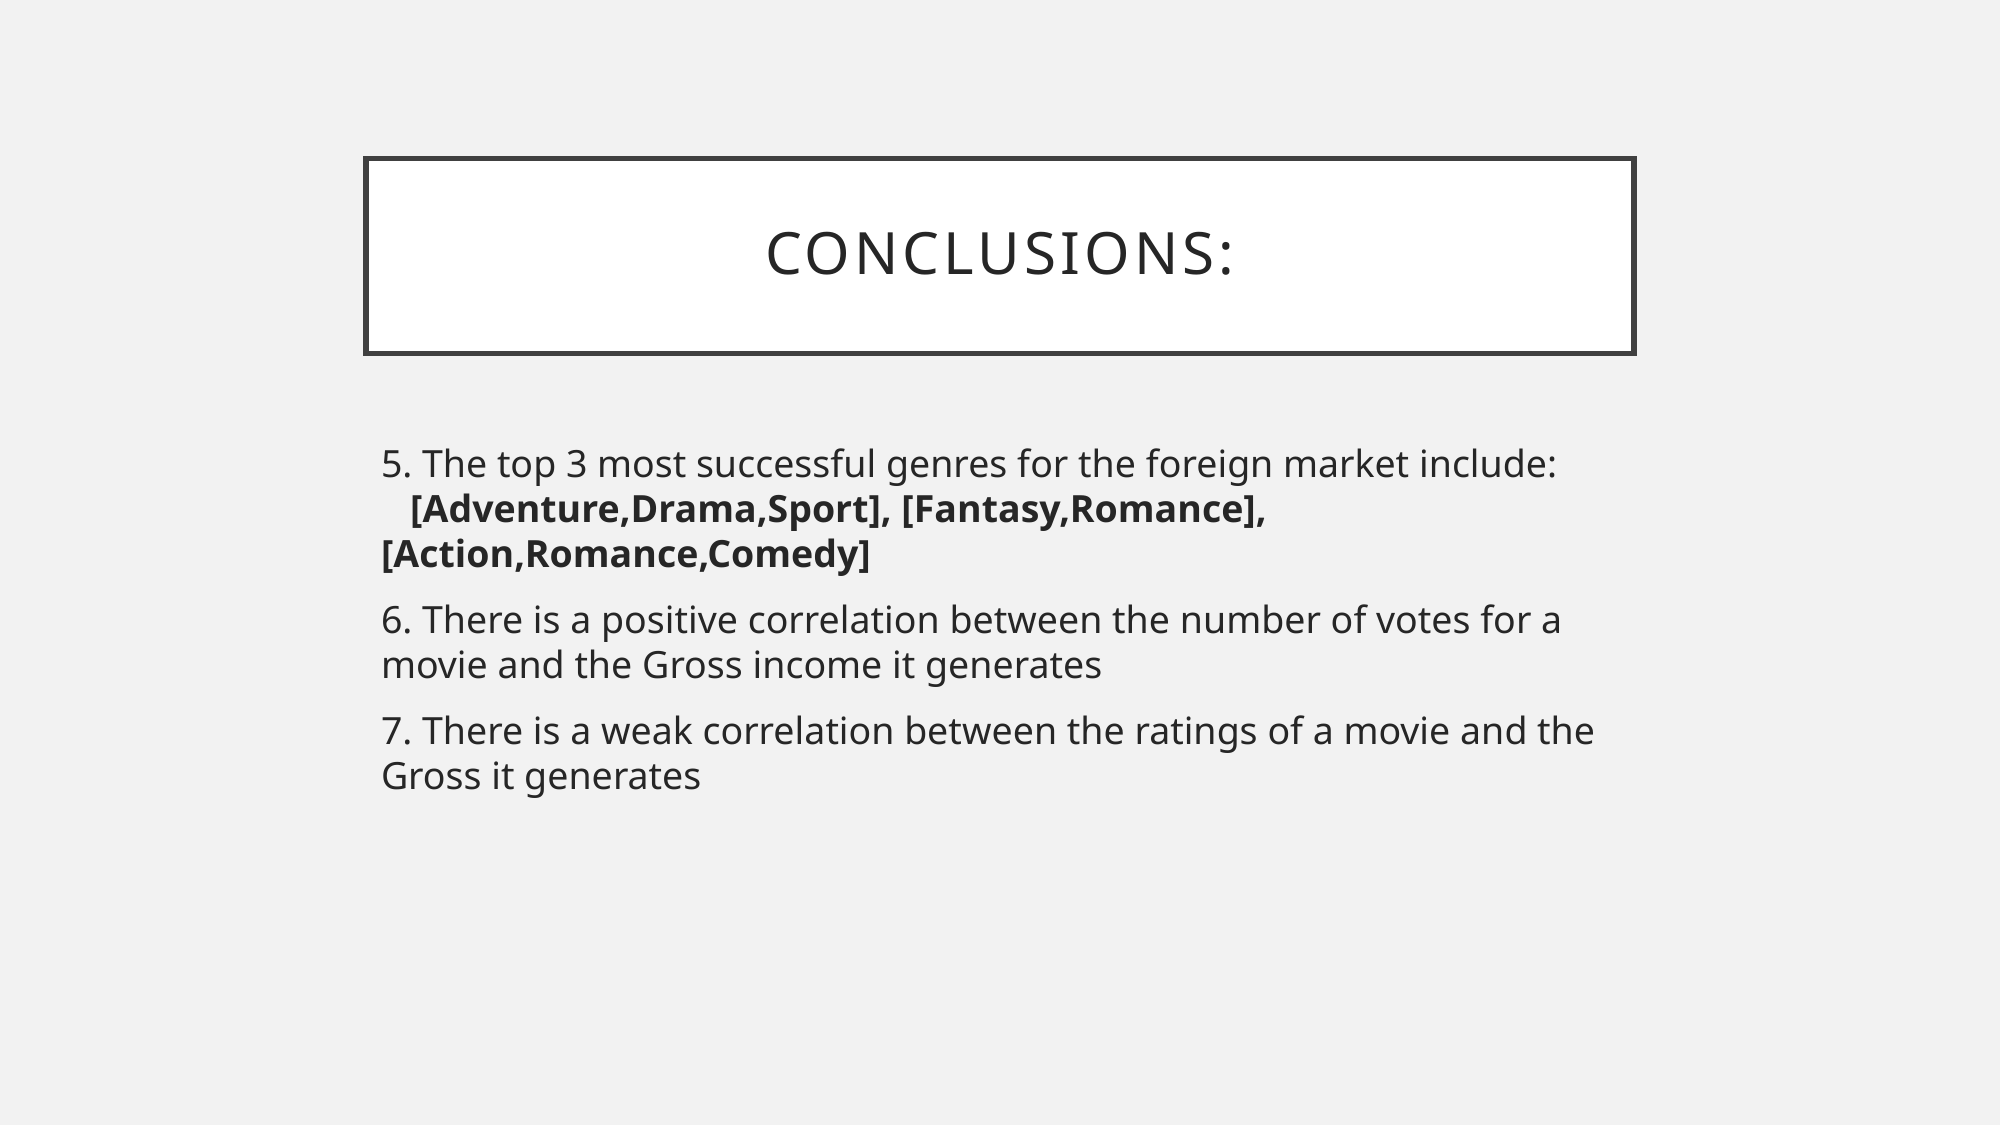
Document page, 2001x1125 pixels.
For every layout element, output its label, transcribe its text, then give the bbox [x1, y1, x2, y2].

title Conclusions: [363, 156, 1637, 356]
list 5. The top 3 most successful genres for the foreign market include: [Adventure,Drama,Sport], [Fantasy,Romance], [Action,Romance,Comedy] 6. There is a positive correlation between the number of votes for a movie and the Gross income it generates 7. There is a weak correlation between the ratings of a movie and the Gross it generates [366, 432, 1634, 942]
